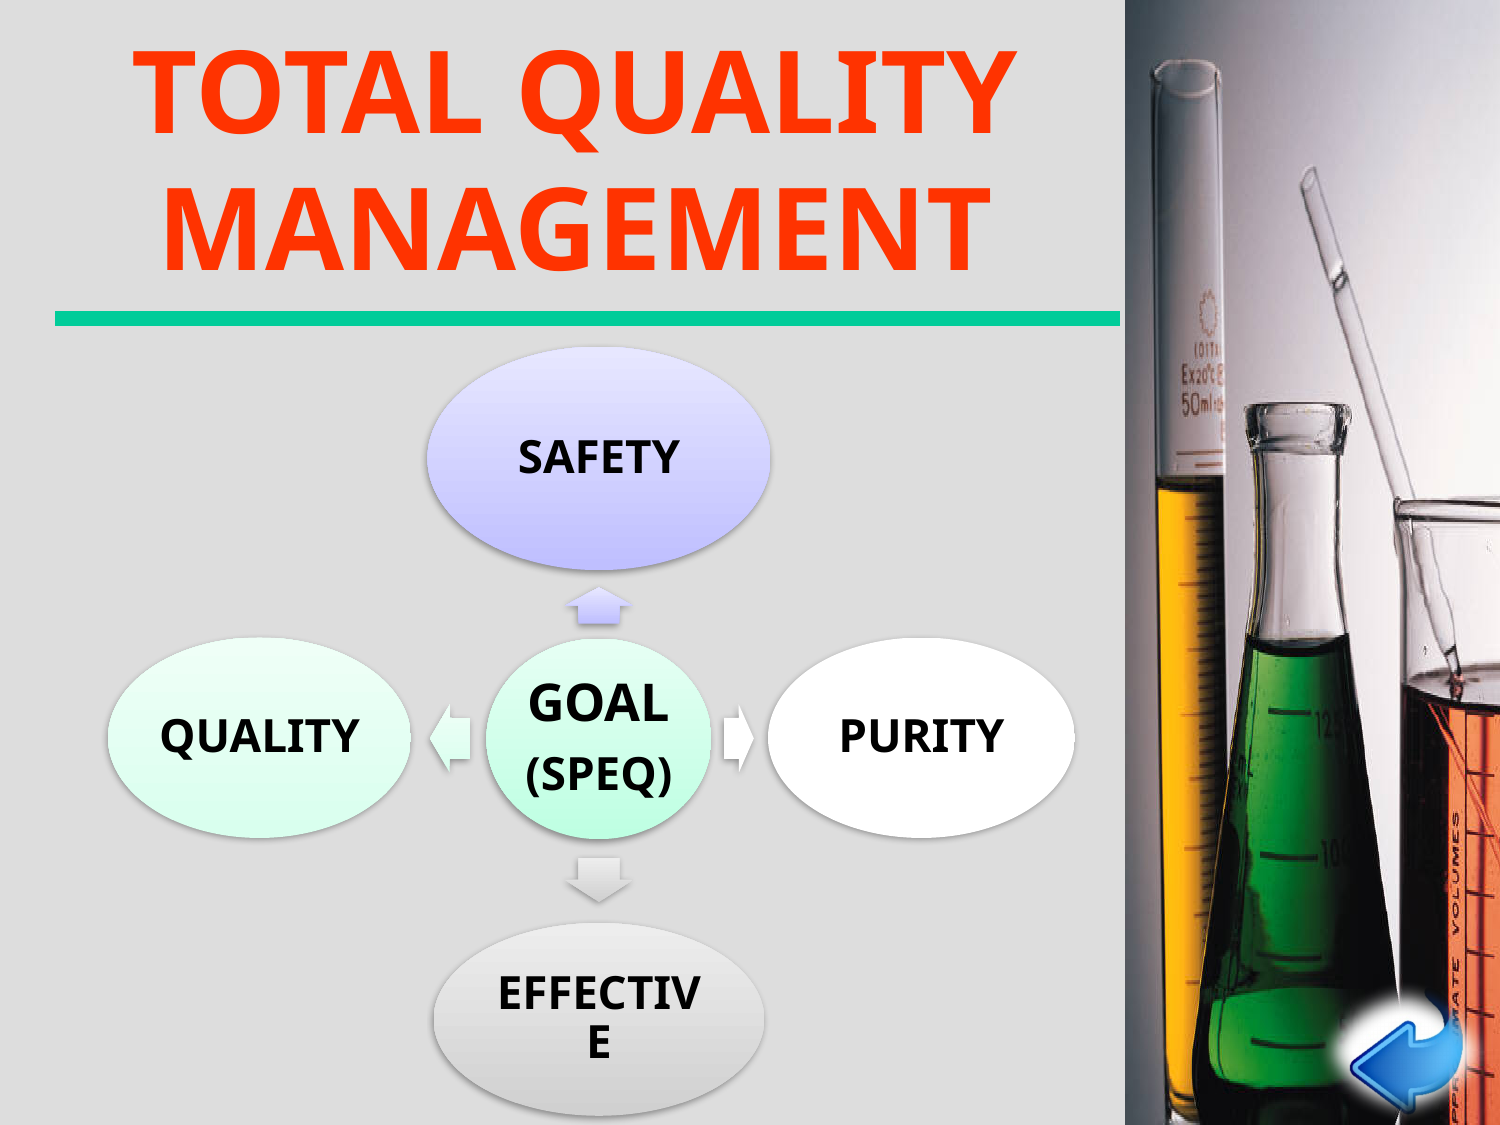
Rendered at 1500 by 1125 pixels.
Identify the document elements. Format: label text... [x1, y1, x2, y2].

picture [1125, 0, 1500, 1125]
text_box [53, 309, 1122, 328]
title TOTAL QUALITY MANAGEMENT [37, 37, 1113, 275]
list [37, 349, 1163, 1113]
